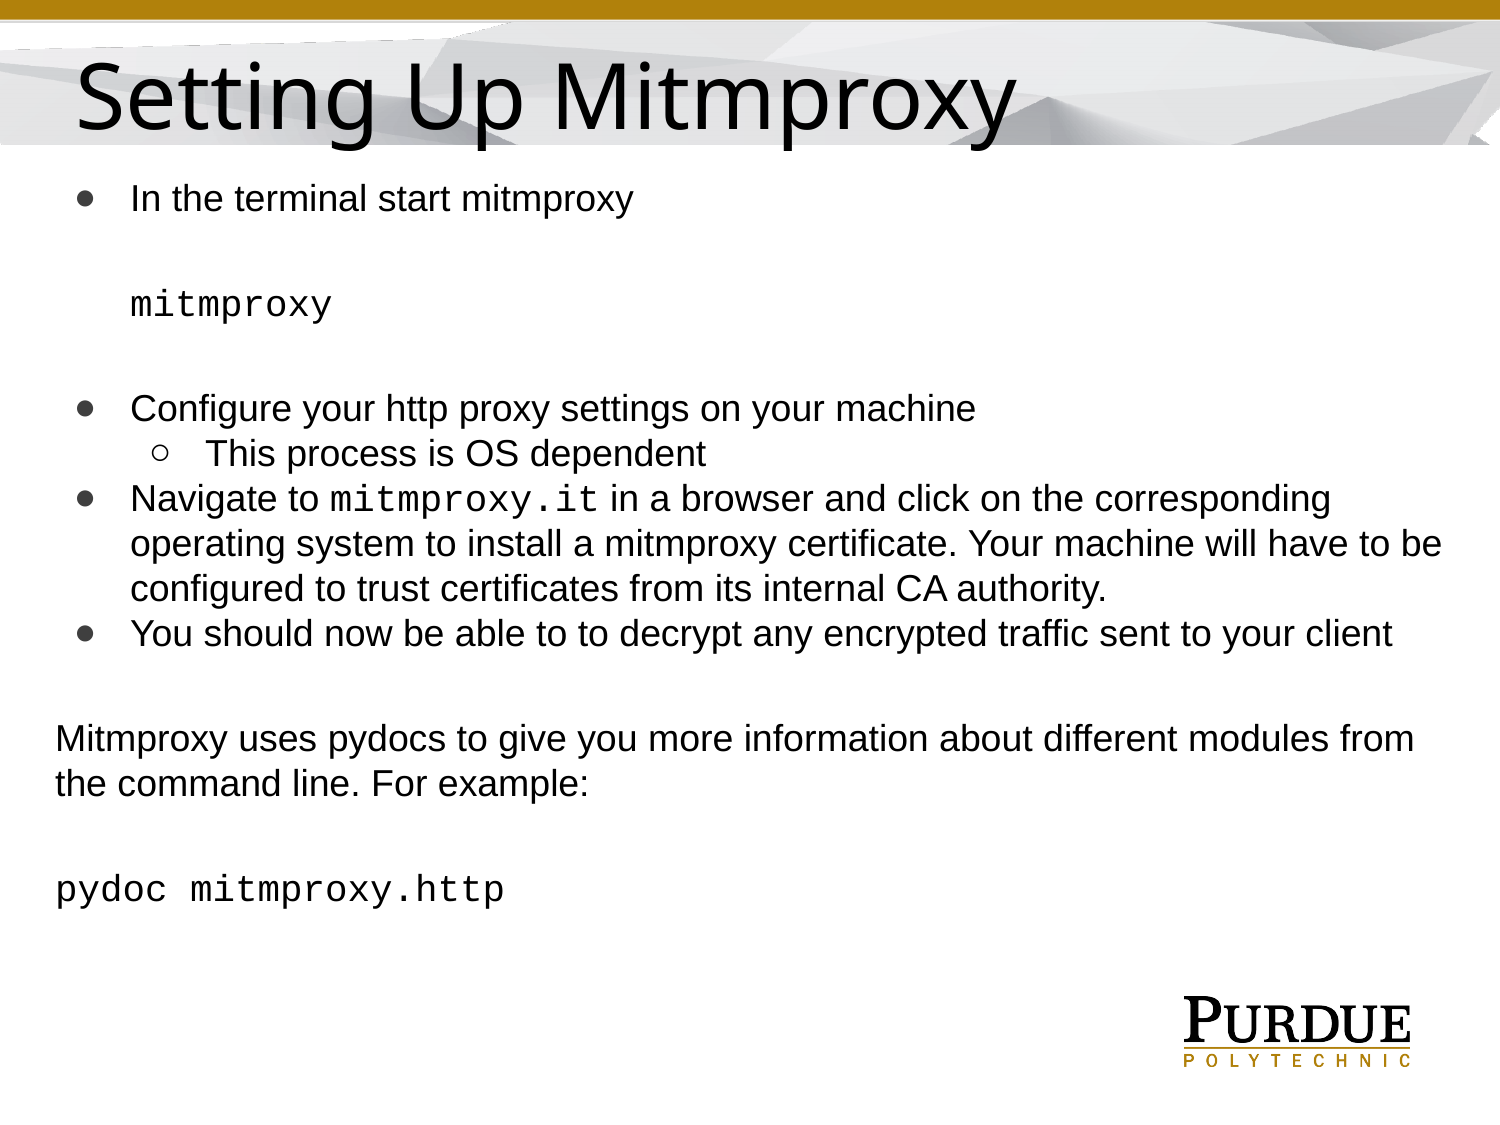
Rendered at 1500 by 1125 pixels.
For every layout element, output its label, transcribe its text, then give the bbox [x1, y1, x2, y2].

list Setting Up Mitmproxy [60, 30, 1427, 145]
picture [0, 22, 1500, 145]
list In the terminal start mitmproxy mitmproxy Configure your http proxy settings on your machine This process is OS dependent Navigate to mitmproxy.it in a browser and click on the corresponding operating system to install a mitmproxy certificate. Your machine will have to be configured to trust certificates from its internal CA authority. You should now be able to to decrypt any encrypted traffic sent to your client Mitmproxy uses pydocs to give you more information about different modules from the command line. For example: pydoc mitmproxy.http [40, 166, 1470, 1079]
